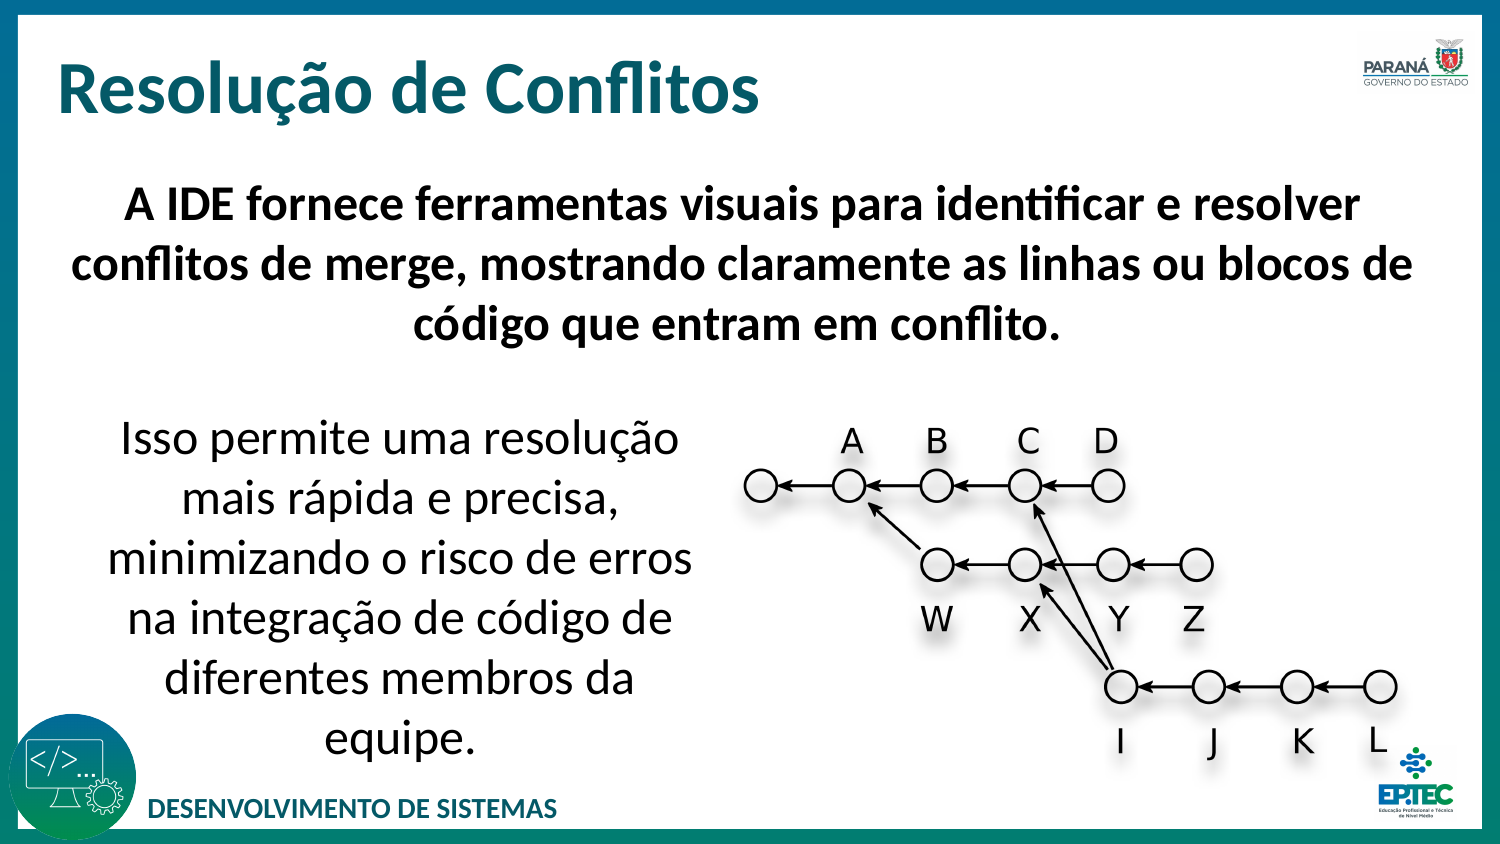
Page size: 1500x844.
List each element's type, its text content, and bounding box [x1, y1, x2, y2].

picture [714, 371, 1457, 822]
text_box Isso permite uma resolução mais rápida e precisa, minimizando o risco de erros na integração de código de diferentes membros da equipe. [73, 389, 709, 780]
text_box A IDE fornece ferramentas visuais para identificar e resolver conflitos de merge, mostrando claramente as linhas ou blocos de código que entram em conflito. [42, 155, 1445, 636]
picture [0, 273, 17, 277]
text_box DESENVOLVIMENTO DE SISTEMAS [141, 783, 644, 830]
text_box Resolução de Conflitos [42, 31, 1337, 136]
picture [1356, 30, 1475, 94]
picture [1482, 273, 1500, 277]
picture [8, 713, 137, 841]
text_box [17, 14, 1482, 829]
